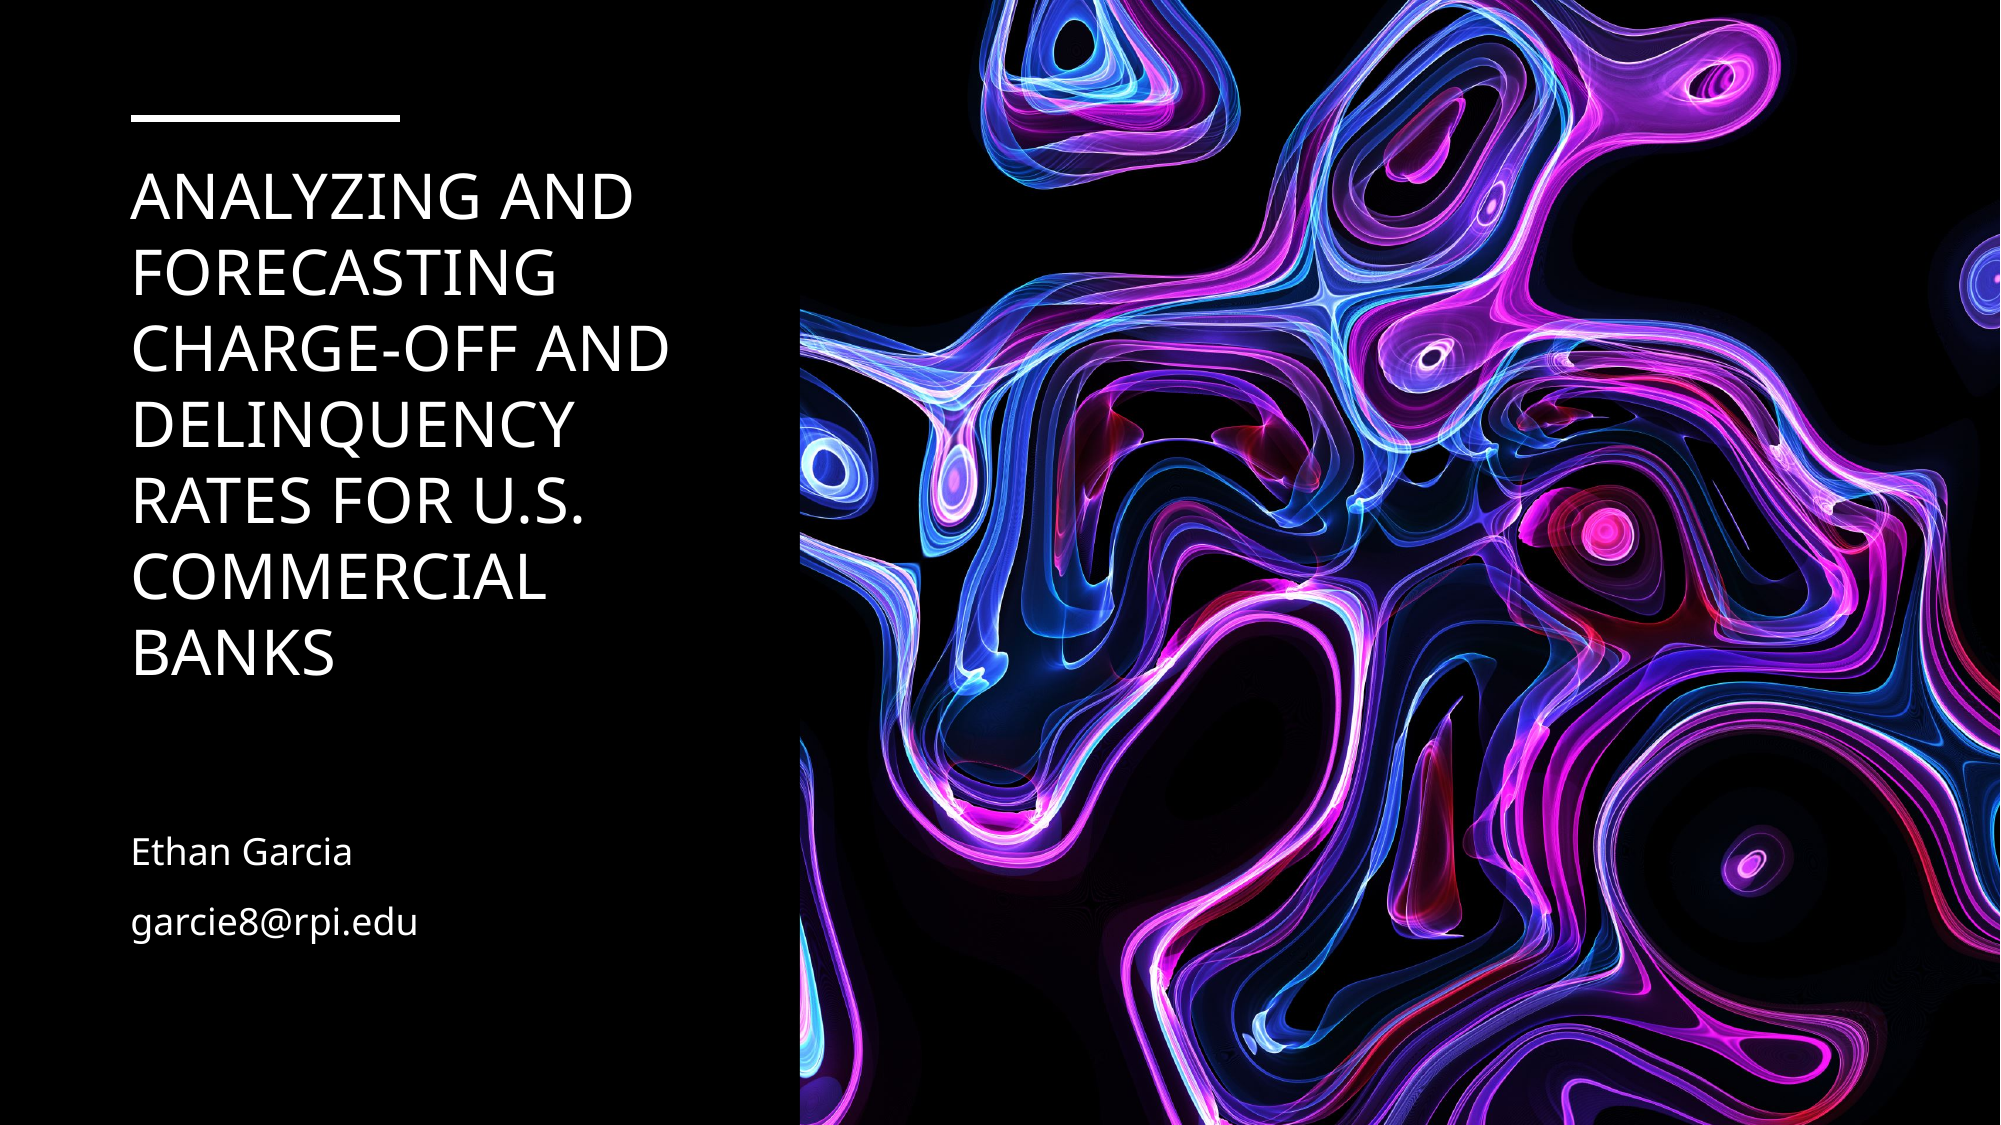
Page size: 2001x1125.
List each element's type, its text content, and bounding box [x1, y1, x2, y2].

picture [799, 0, 2000, 1125]
subtitle Ethan Garcia garcie8@rpi.edu [115, 811, 670, 951]
title Analyzing and Forecasting Charge-Off and Delinquency Rates for U.S. Commercial Banks [115, 149, 710, 747]
text_box [0, 0, 799, 1125]
